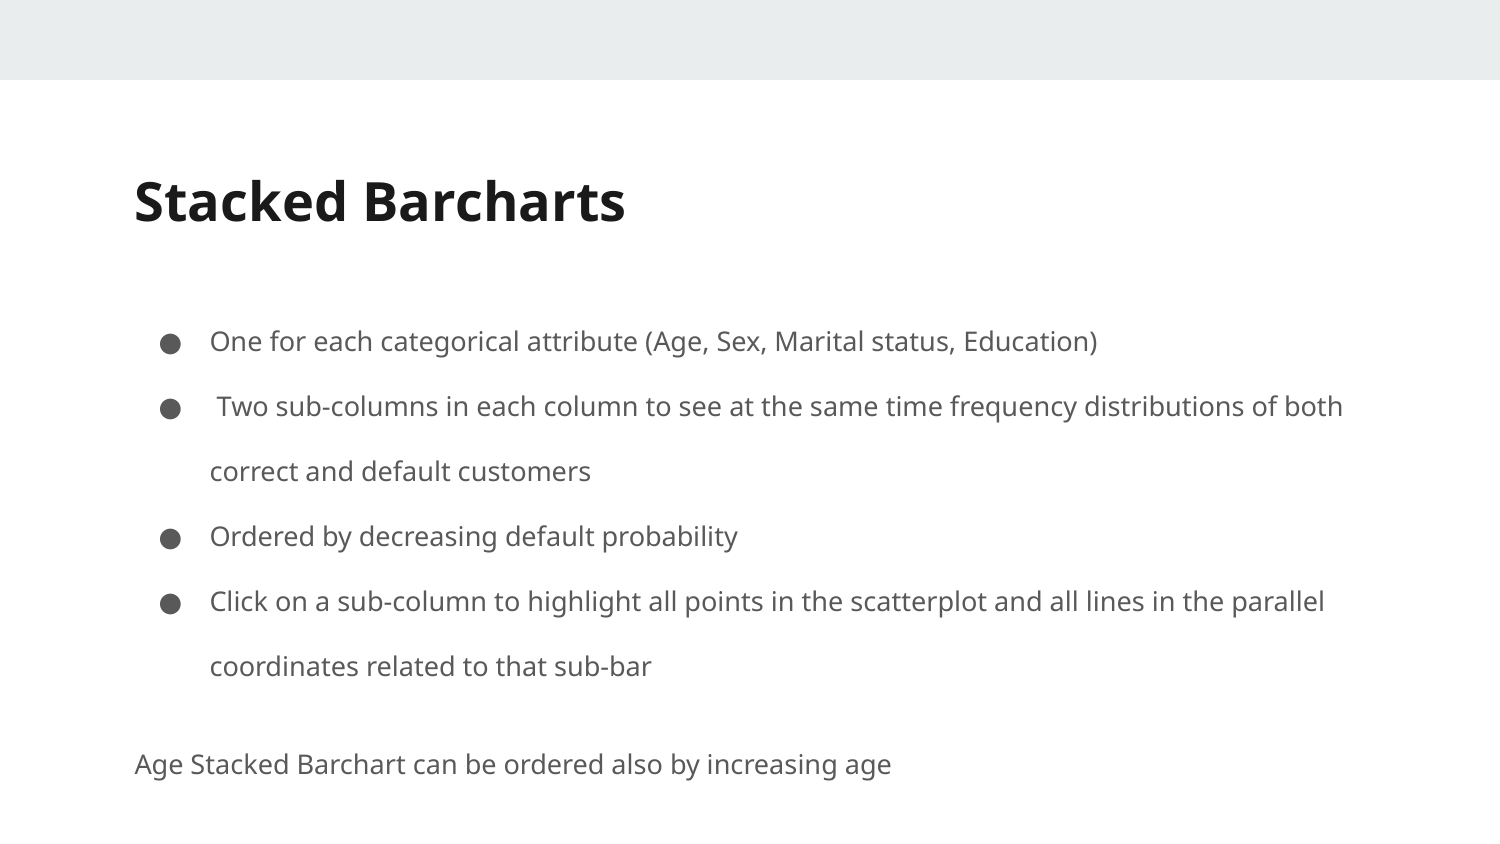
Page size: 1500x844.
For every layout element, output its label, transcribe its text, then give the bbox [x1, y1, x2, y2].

title Stacked Barcharts [119, 152, 1381, 241]
list One for each categorical attribute (Age, Sex, Marital status, Education) Two sub-columns in each column to see at the same time frequency distributions of both correct and default customers Ordered by decreasing default probability Click on a sub-column to highlight all points in the scatterplot and all lines in the parallel coordinates related to that sub-bar Age Stacked Barchart can be ordered also by increasing age [119, 277, 1381, 649]
